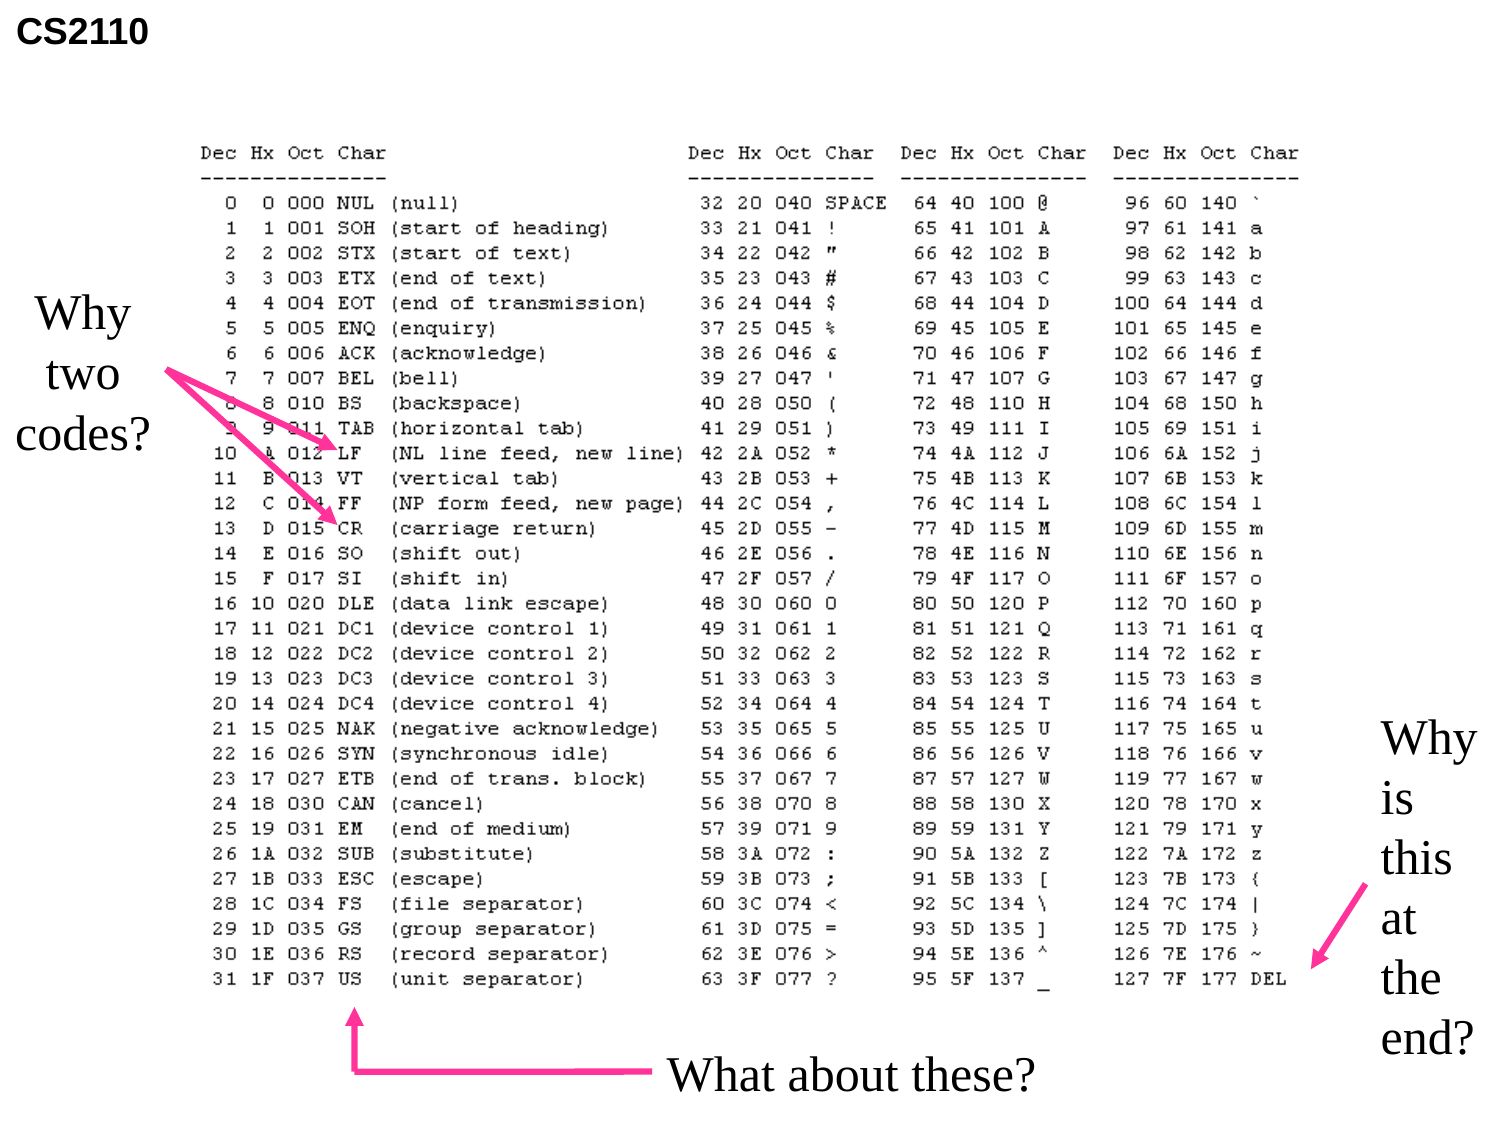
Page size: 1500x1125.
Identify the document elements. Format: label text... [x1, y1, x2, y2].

text_box Why is this at the end? [1365, 697, 1493, 1072]
text_box Why two codes? [0, 272, 167, 468]
picture [188, 117, 1312, 1008]
text_box [1315, 883, 1366, 967]
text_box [354, 1006, 653, 1072]
text_box What about these? [651, 1033, 1052, 1109]
